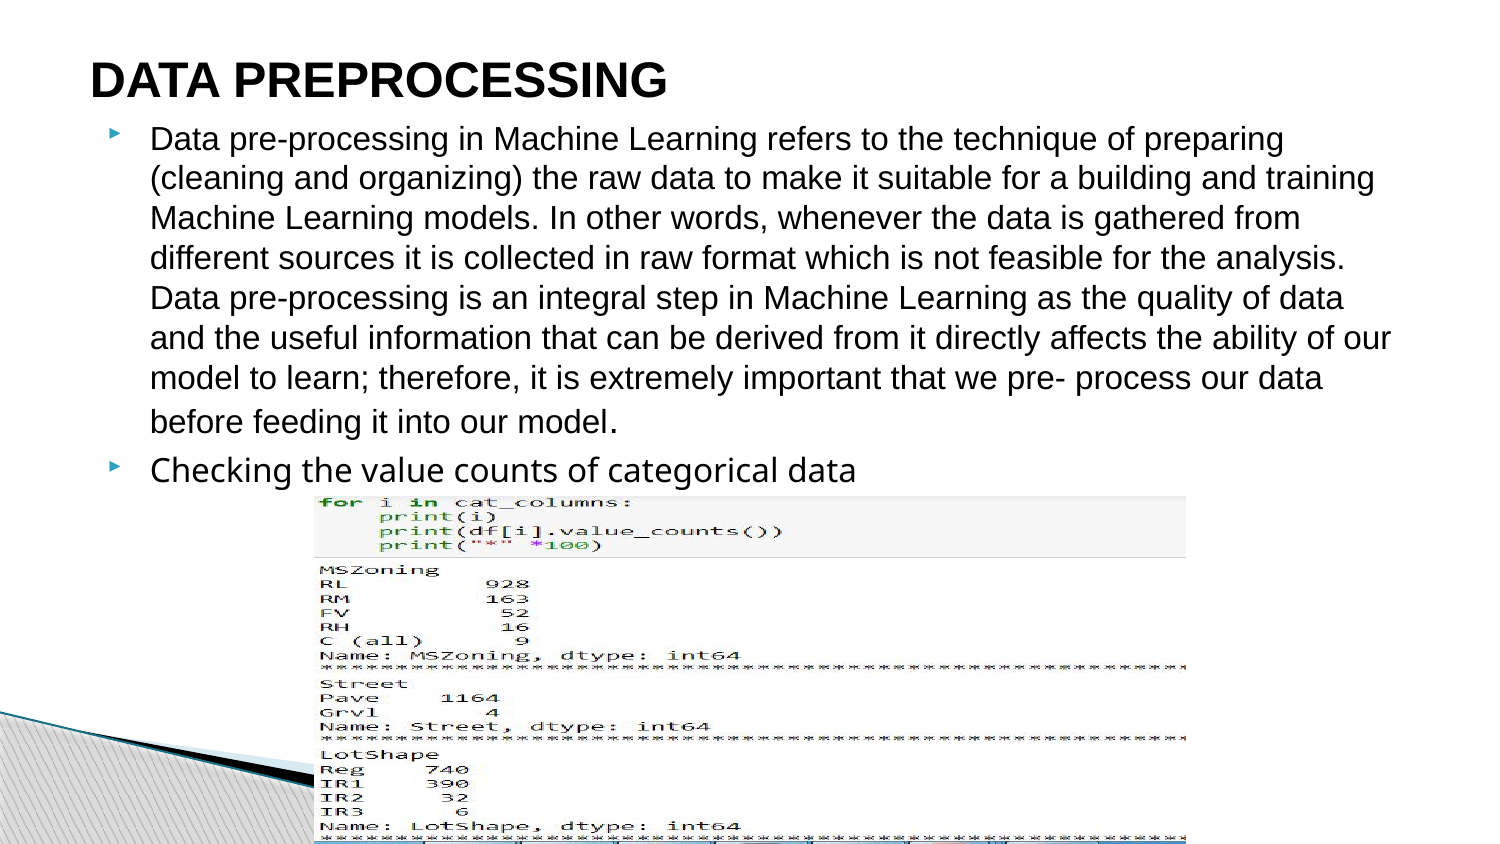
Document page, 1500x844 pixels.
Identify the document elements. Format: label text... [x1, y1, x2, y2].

list Data pre-processing in Machine Learning refers to the technique of preparing (cleaning and organizing) the raw data to make it suitable for a building and training Machine Learning models. In other words, whenever the data is gathered from different sources it is collected in raw format which is not feasible for the analysis. Data pre-processing is an integral step in Machine Learning as the quality of data and the useful information that can be derived from it directly affects the ability of our model to learn; therefore, it is extremely important that we pre- process our data before feeding it into our model. Checking the value counts of categorical data [75, 122, 1425, 844]
title DATA PREPROCESSING [75, 33, 1425, 122]
picture [314, 496, 1186, 844]
